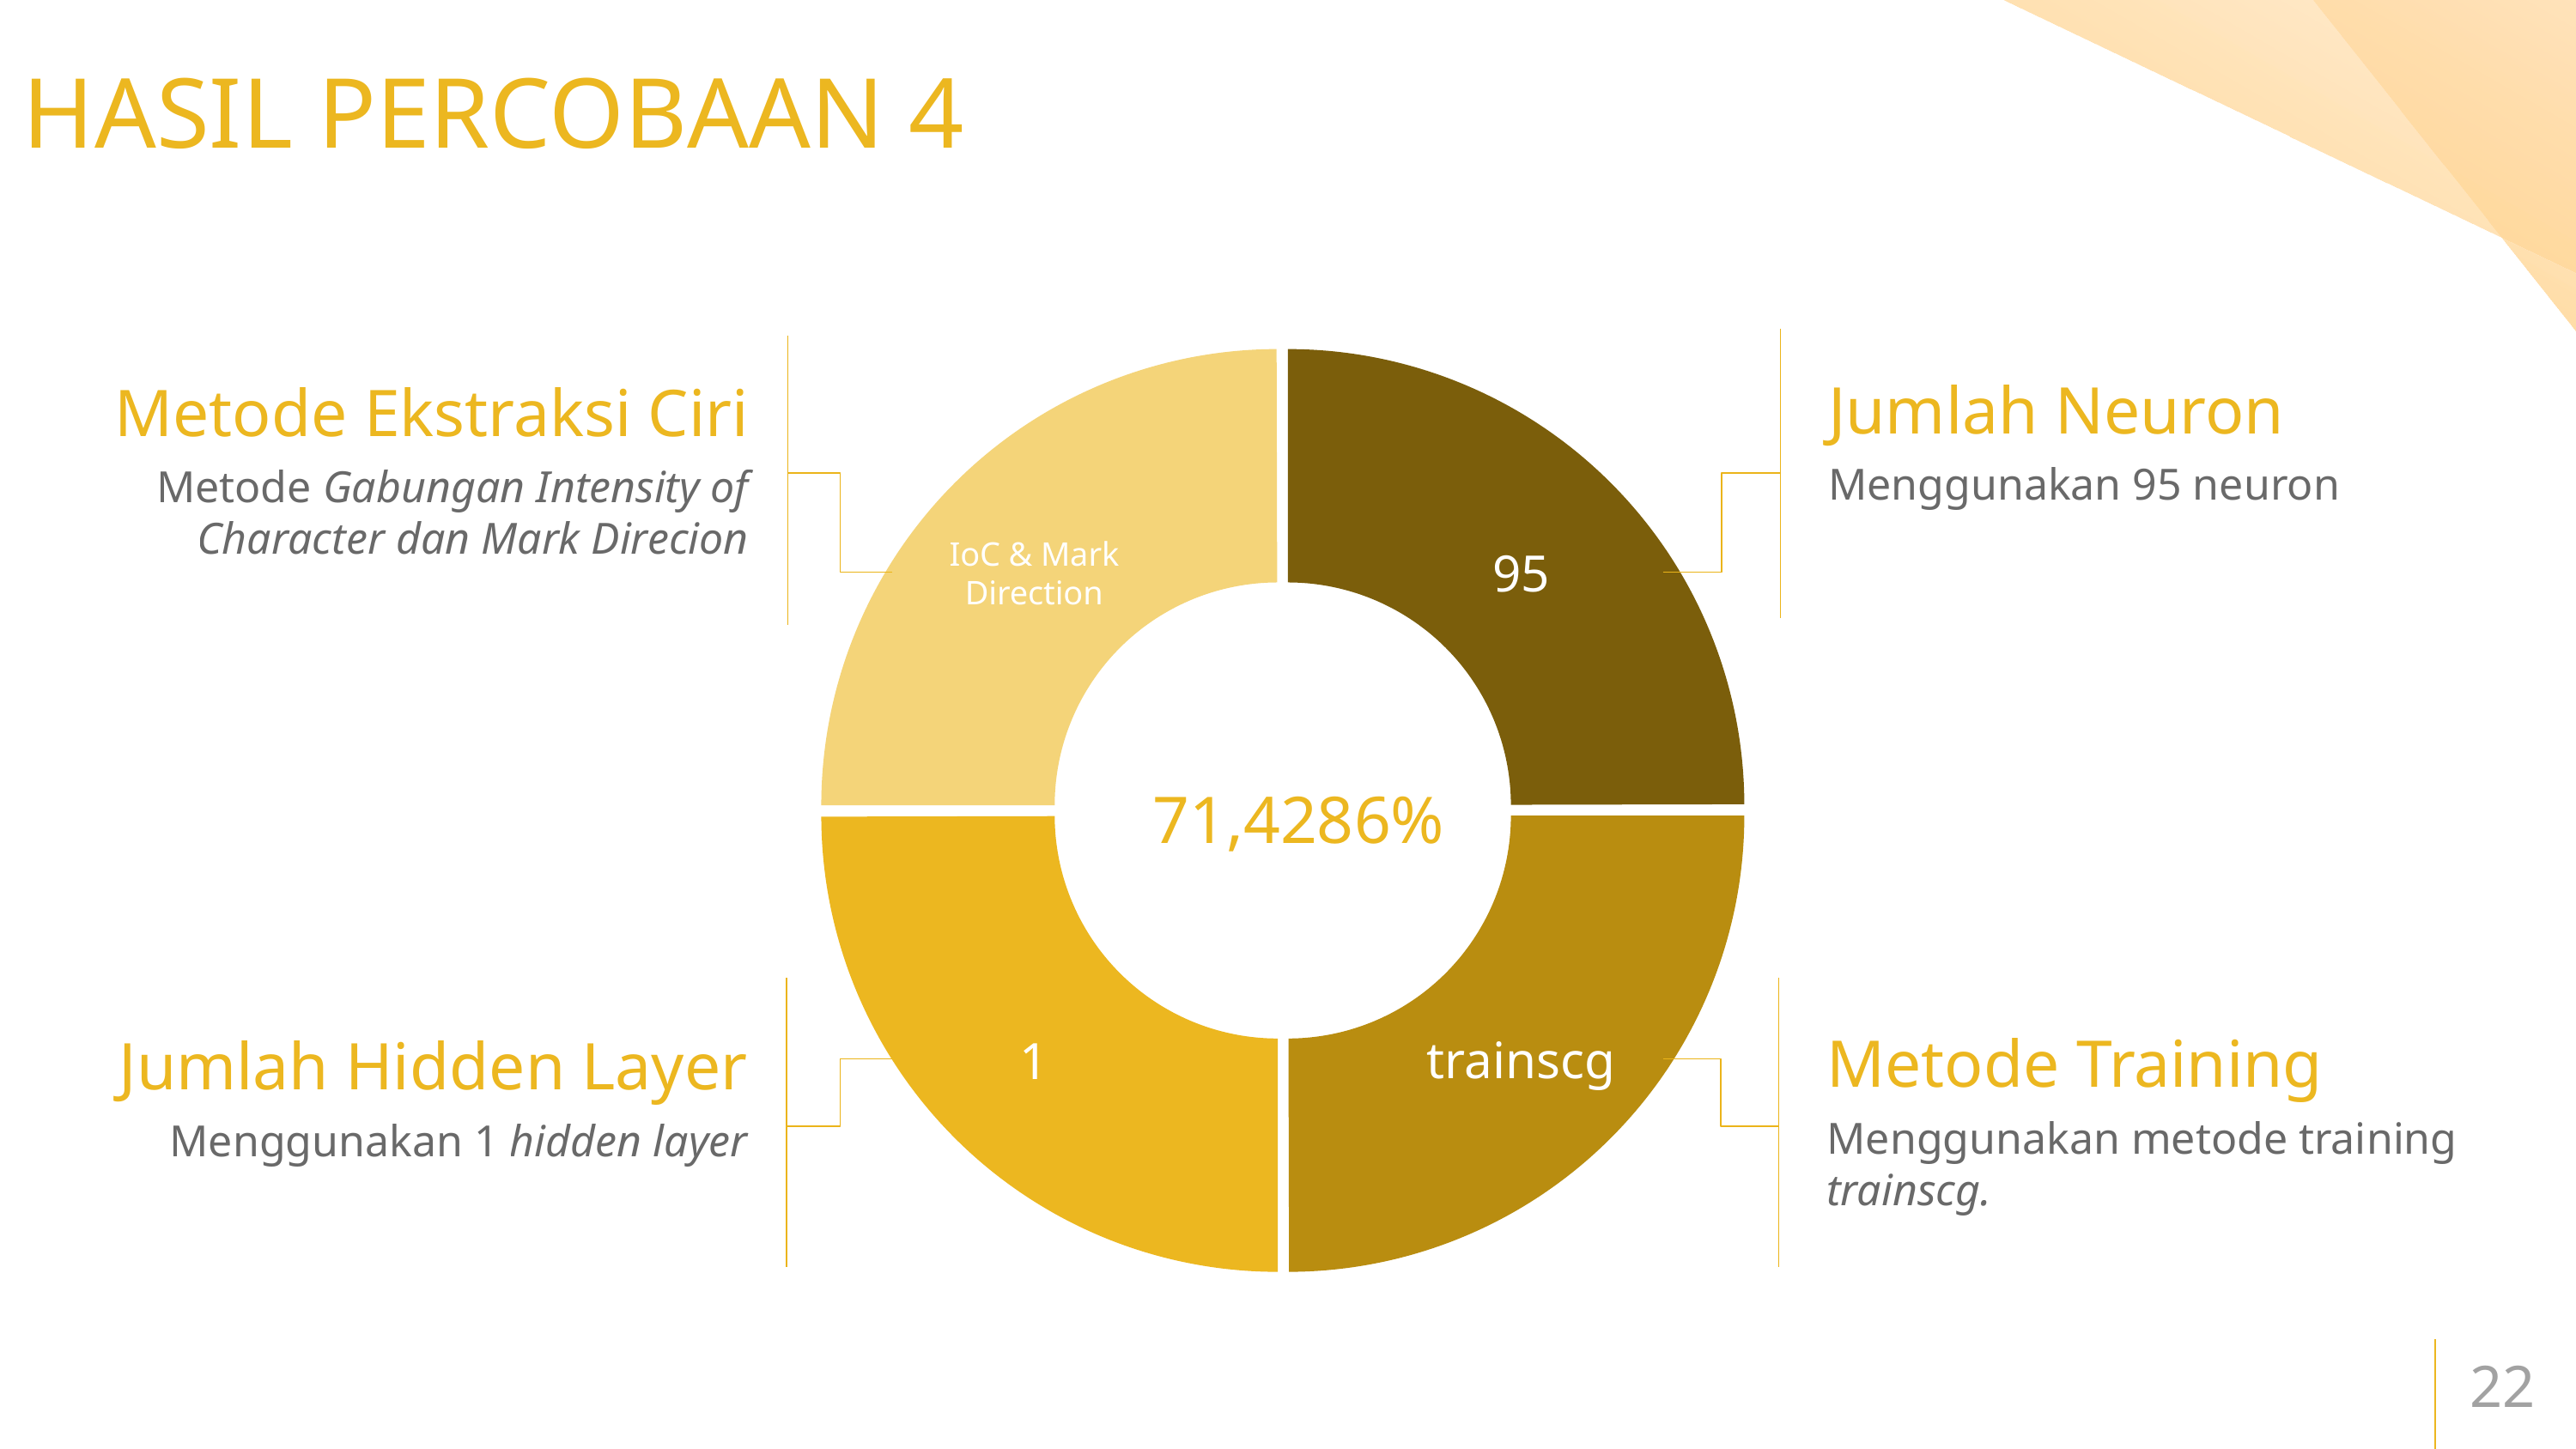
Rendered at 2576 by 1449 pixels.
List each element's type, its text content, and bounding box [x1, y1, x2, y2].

list Jumlah Hidden Layer [60, 992, 771, 1101]
list 71,4286% [1105, 746, 1492, 869]
list Menggunakan metode training trainscg. [1803, 1099, 2514, 1272]
list Metode Ekstraksi Ciri [62, 338, 773, 448]
list Menggunakan 1 hidden layer [60, 1101, 771, 1275]
text_box HASIL PERCOBAAN 4 [0, 31, 1806, 179]
list trainscg [1379, 1008, 1663, 1110]
slide_number 22 [2446, 1350, 2575, 1428]
list Menggunakan 95 neuron [1805, 446, 2516, 619]
list 95 [1379, 521, 1663, 623]
list Metode Training [1803, 990, 2514, 1099]
list Jumlah Neuron [1805, 336, 2516, 446]
list IoC & Mark Direction [892, 521, 1176, 623]
list 1 [892, 1008, 1176, 1110]
list Metode Gabungan Intensity of Character dan Mark Direcion [62, 448, 773, 621]
